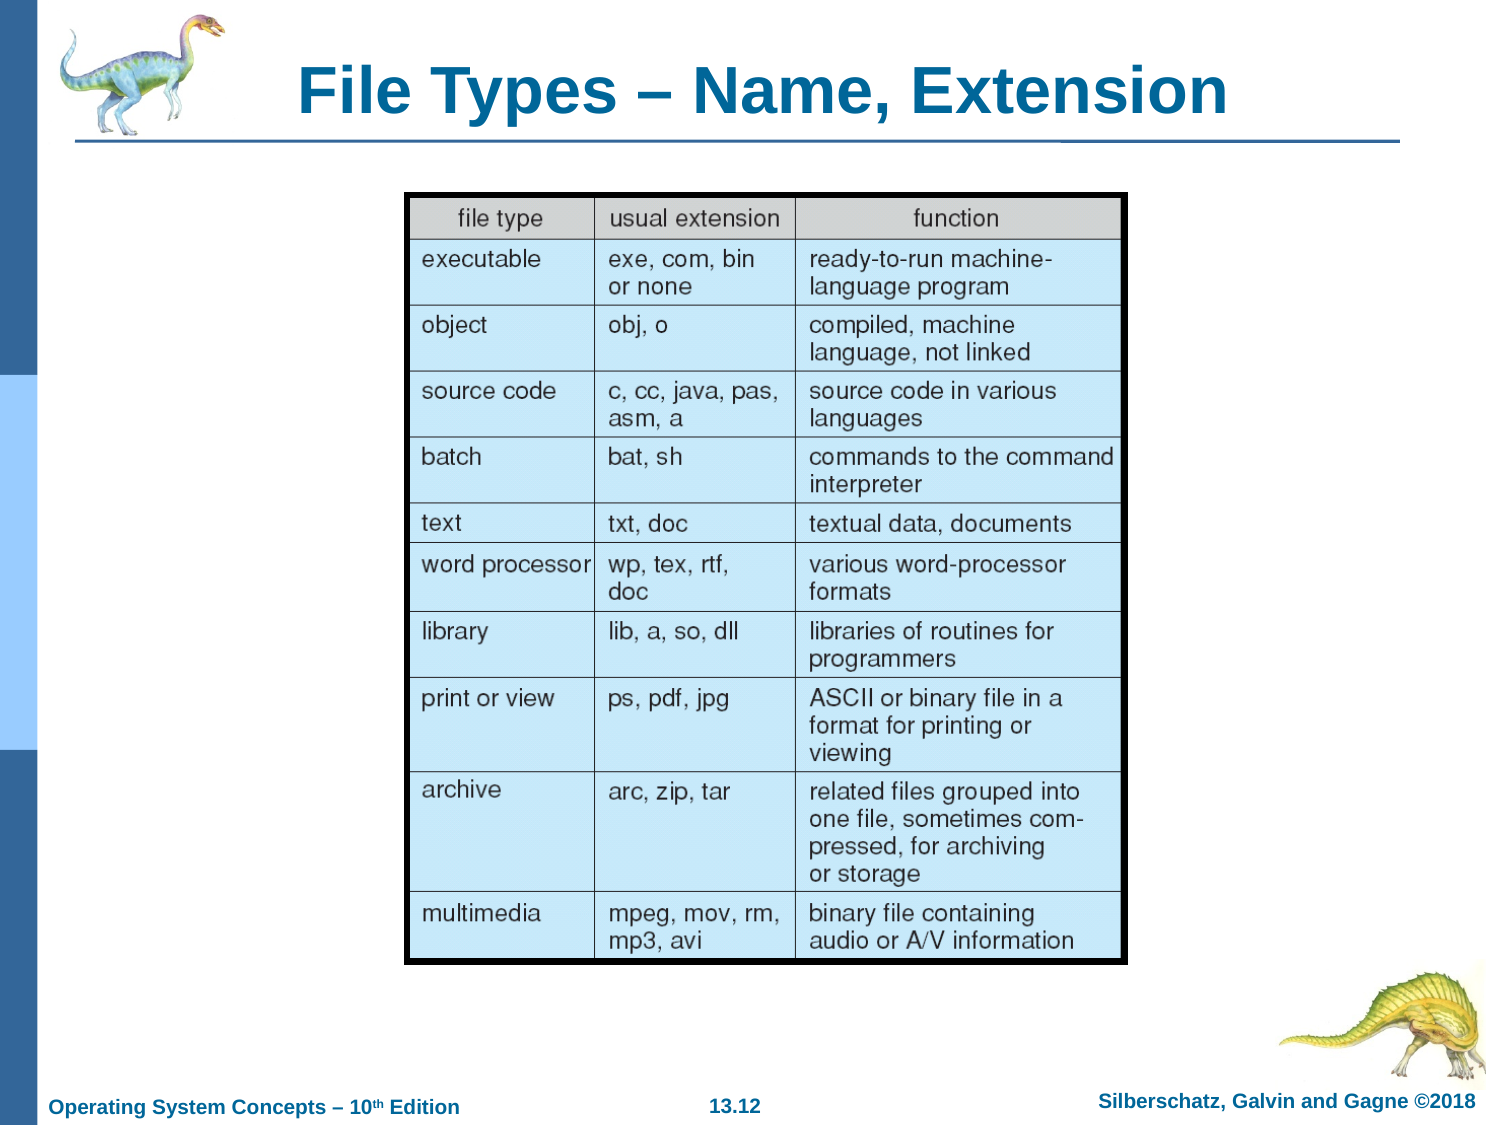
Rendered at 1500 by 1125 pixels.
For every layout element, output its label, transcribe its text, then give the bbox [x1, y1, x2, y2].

picture [1275, 959, 1486, 1090]
title File Types – Name, Extension [122, 39, 1406, 134]
picture [46, 0, 243, 149]
picture [409, 198, 1122, 959]
